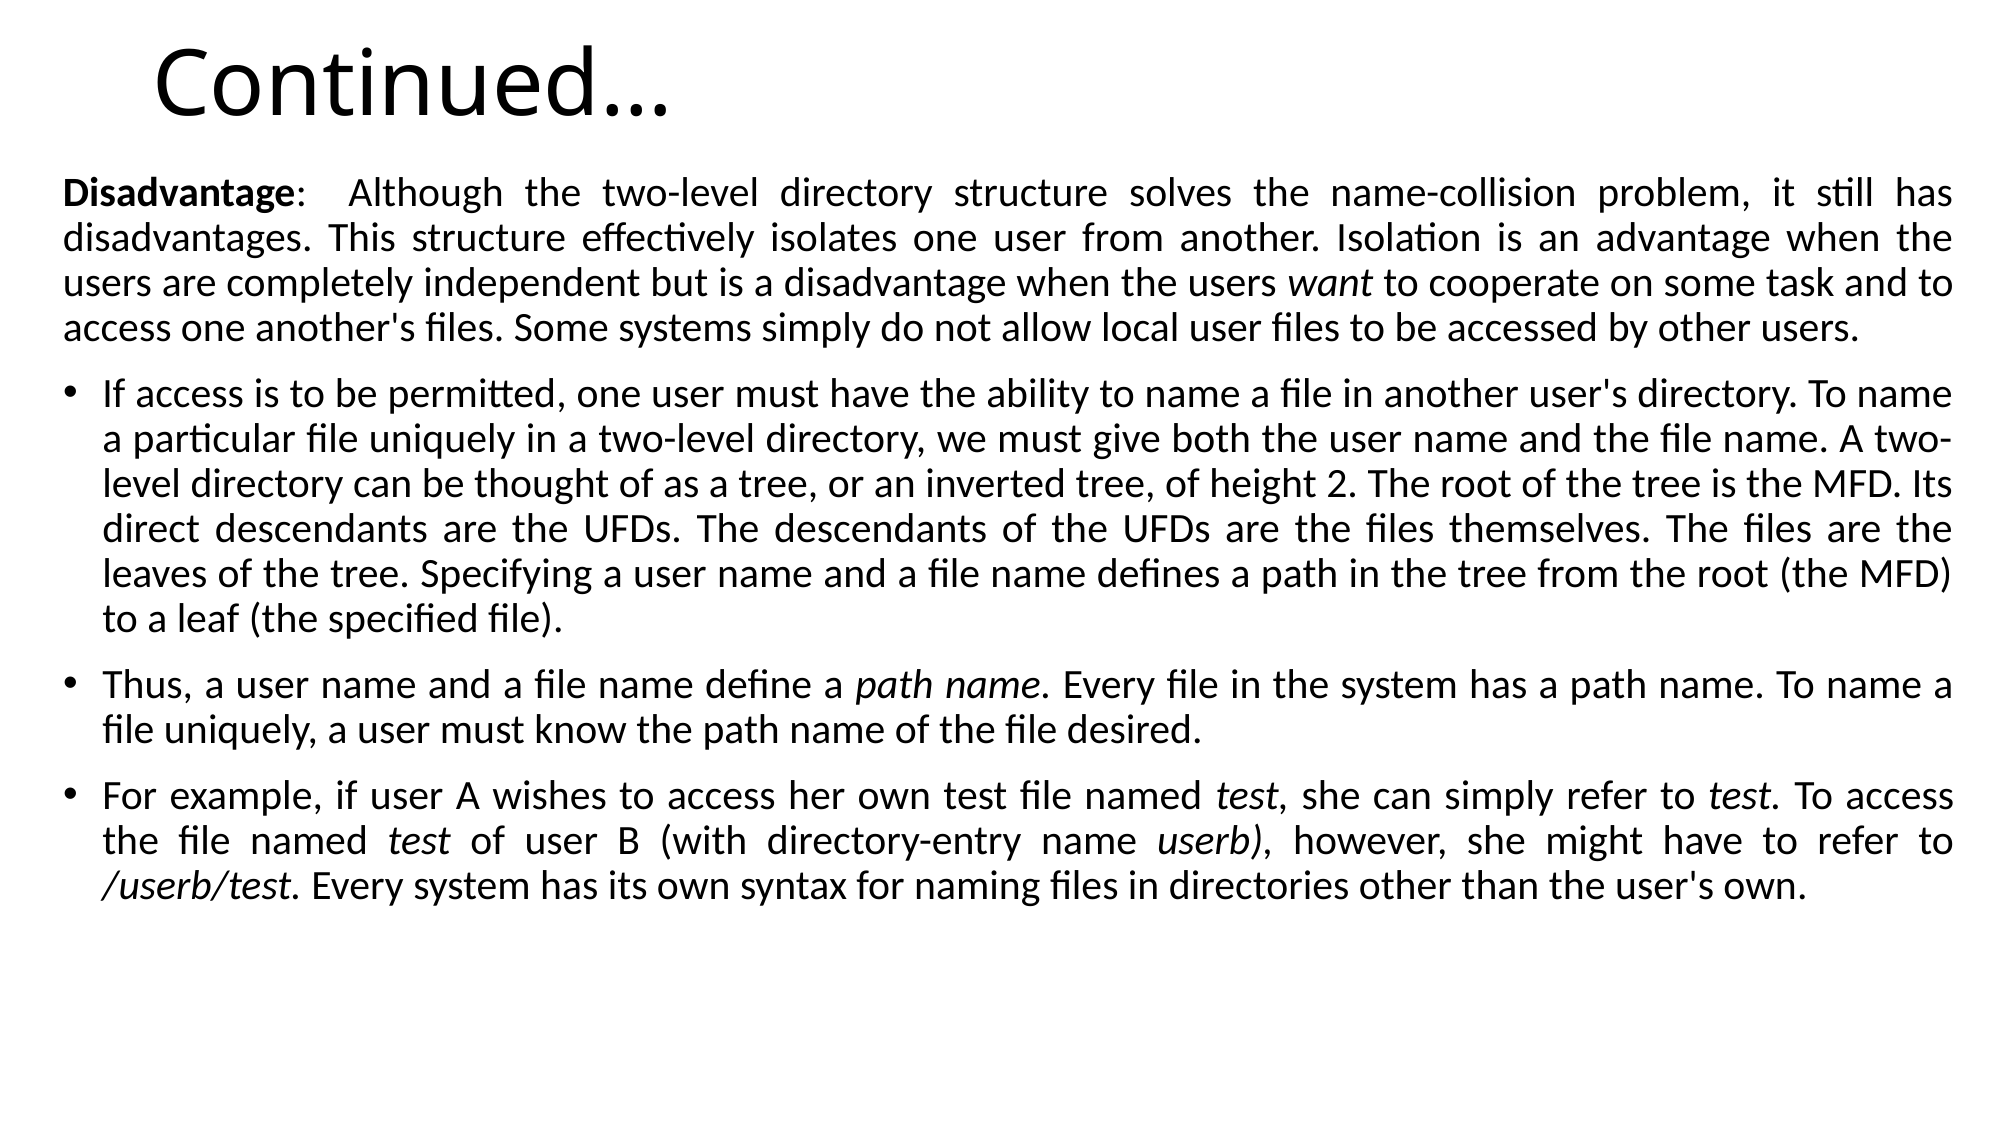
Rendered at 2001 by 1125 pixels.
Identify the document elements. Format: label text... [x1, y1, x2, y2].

text_box Disadvantage: Although the two-level directory structure solves the name-collision problem, it still has disadvantages. This structure effectively isolates one user from another. Isolation is an advantage when the users are completely independent but is a disadvantage when the users want to cooperate on some task and to access one another's files. Some systems simply do not allow local user files to be accessed by other users. If access is to be permitted, one user must have the ability to name a file in another user's directory. To name a particular file uniquely in a two-level directory, we must give both the user name and the file name. A two-level directory can be thought of as a tree, or an inverted tree, of height 2. The root of the tree is the MFD. Its direct descendants are the UFDs. The descendants of the UFDs are the files themselves. The files are the leaves of the tree. Specifying a user name and a file name defines a path in the tree from the root (the MFD) to a leaf (the specified file). Thus, a user name and a file name define a path name. Every file in the system has a path name. To name a file uniquely, a user must know the path name of the file desired. For example, if user A wishes to access her own test file named test, she can simply refer to test. To access the file named test of user B (with directory-entry name userb), however, she might have to refer to /userb/test. Every system has its own syntax for naming files in directories other than the user's own. [48, 162, 1969, 1004]
text_box Continued… [137, 8, 1863, 162]
